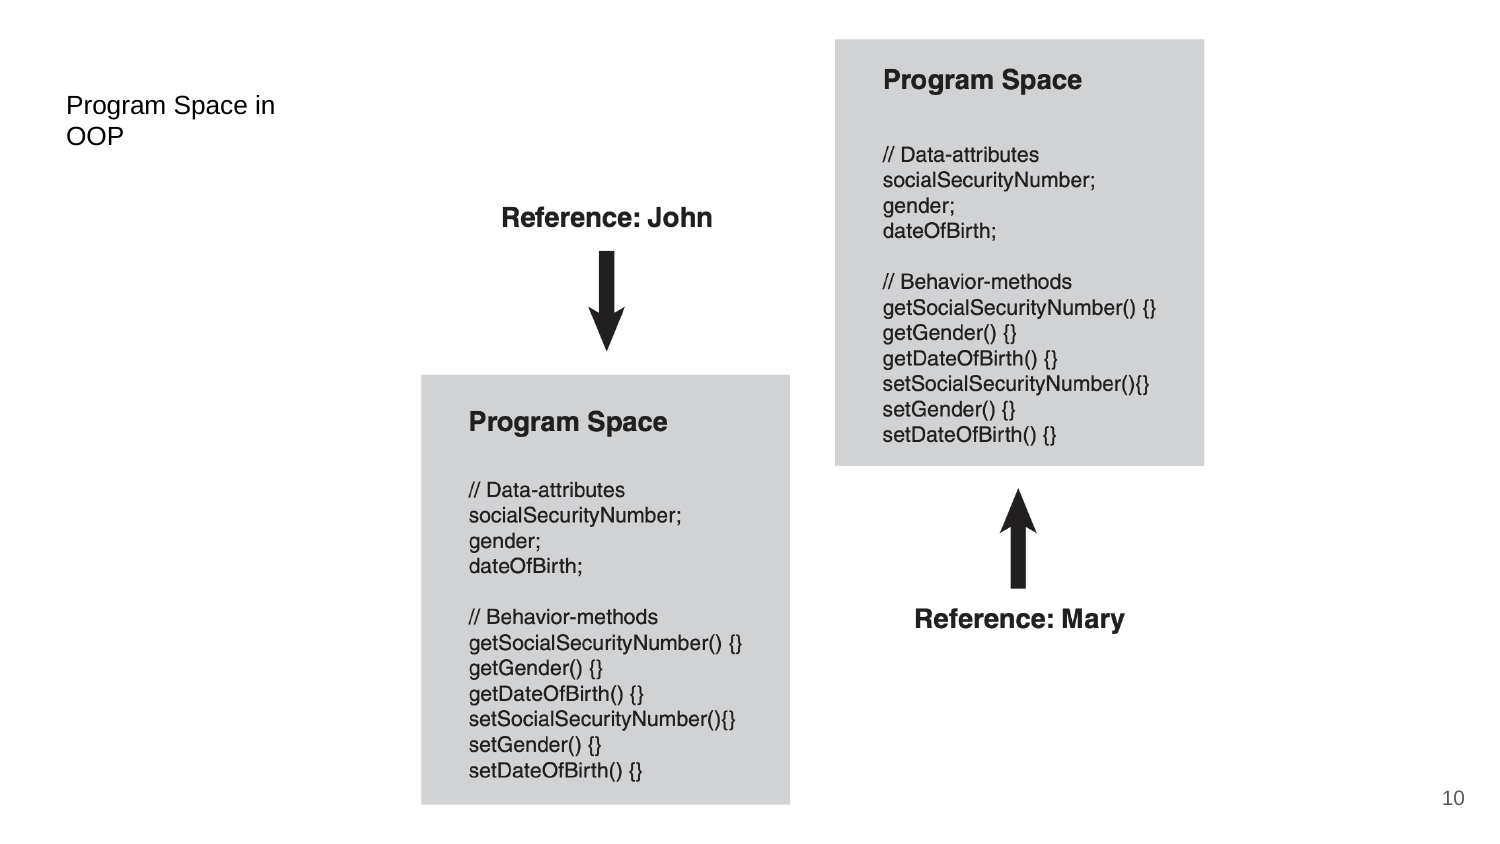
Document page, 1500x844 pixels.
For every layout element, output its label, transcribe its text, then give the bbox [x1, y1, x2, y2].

title Program Space in OOP [51, 72, 319, 167]
picture [395, 24, 1226, 819]
slide_number 10 [1389, 764, 1480, 830]
